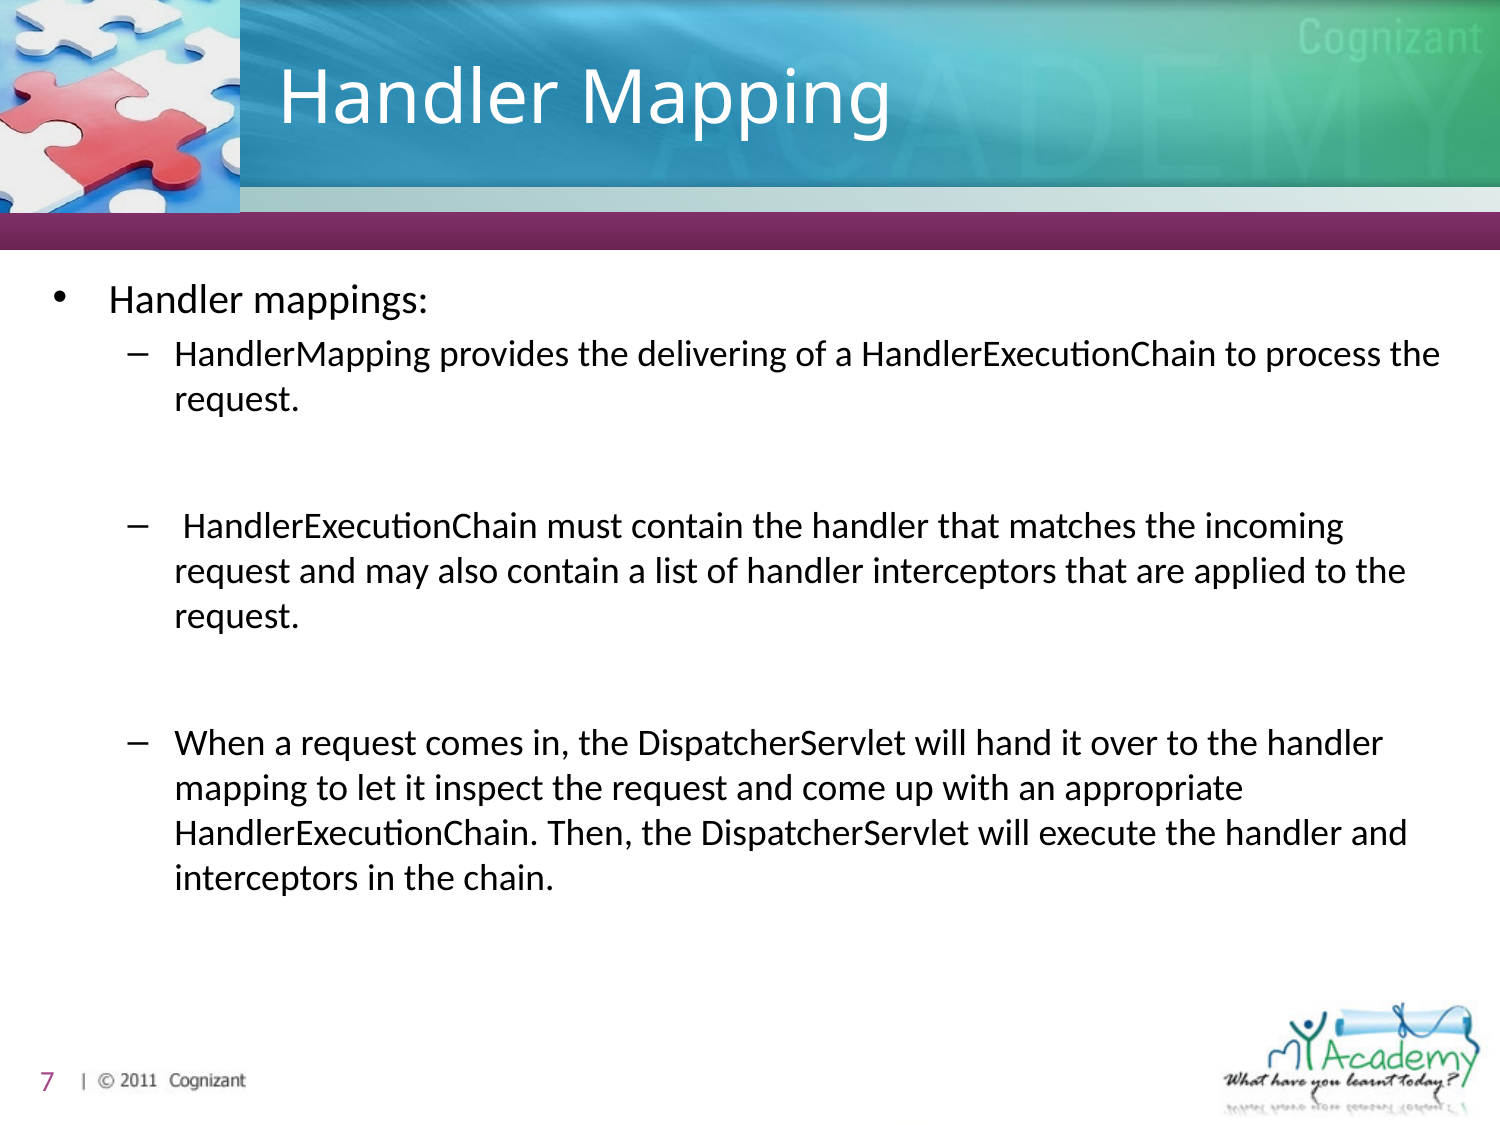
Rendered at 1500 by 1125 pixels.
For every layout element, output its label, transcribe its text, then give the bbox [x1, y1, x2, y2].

picture [0, 0, 262, 213]
title Handler Mapping [262, 0, 1500, 188]
slide_number 7 [24, 1054, 100, 1100]
list Handler mappings: HandlerMapping provides the delivering of a HandlerExecutionChain to process the request. HandlerExecutionChain must contain the handler that matches the incoming request and may also contain a list of handler interceptors that are applied to the request. When a request comes in, the DispatcherServlet will hand it over to the handler mapping to let it inspect the request and come up with an appropriate HandlerExecutionChain. Then, the DispatcherServlet will execute the handler and interceptors in the chain. [37, 263, 1463, 1076]
picture [0, 250, 1500, 1125]
